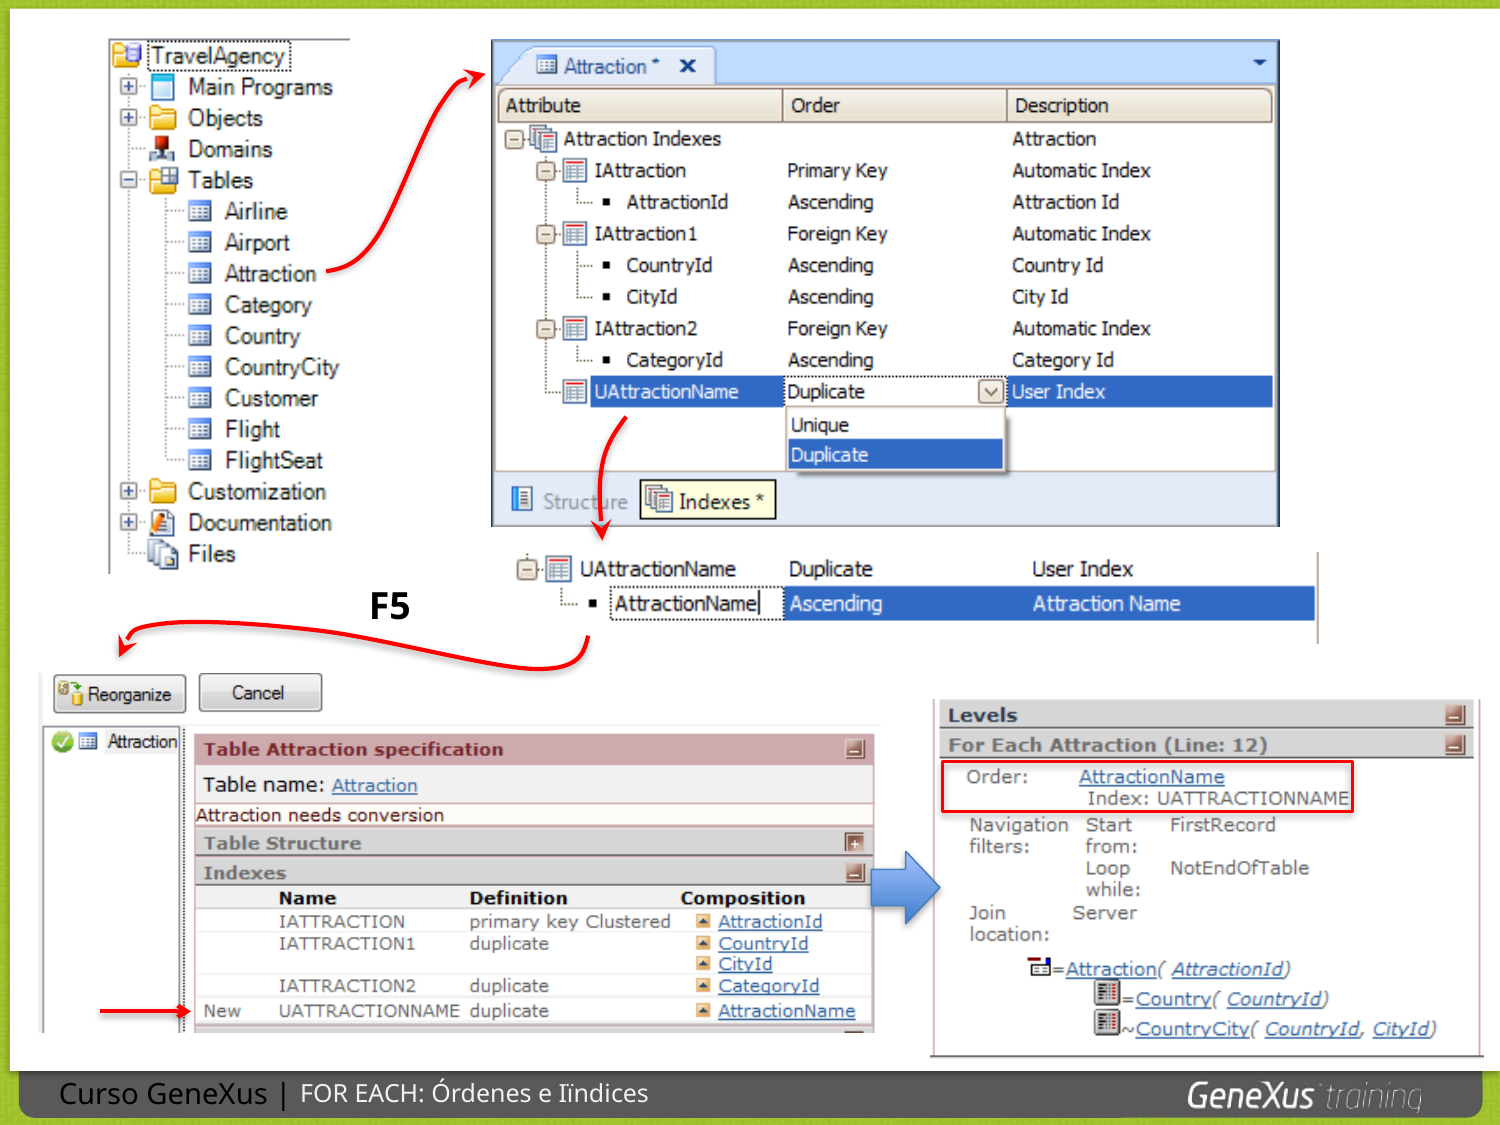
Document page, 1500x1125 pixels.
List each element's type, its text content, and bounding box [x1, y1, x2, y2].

text_box F5 [368, 580, 496, 630]
text_box [354, 69, 485, 263]
text_box [118, 621, 584, 670]
picture [38, 673, 882, 1034]
picture [930, 699, 1484, 1060]
picture [490, 39, 1280, 527]
text_box [885, 850, 925, 925]
text_box FOR EACH: Órdenes e Iïndices [287, 1068, 798, 1118]
picture [102, 36, 351, 574]
picture [501, 552, 1320, 645]
